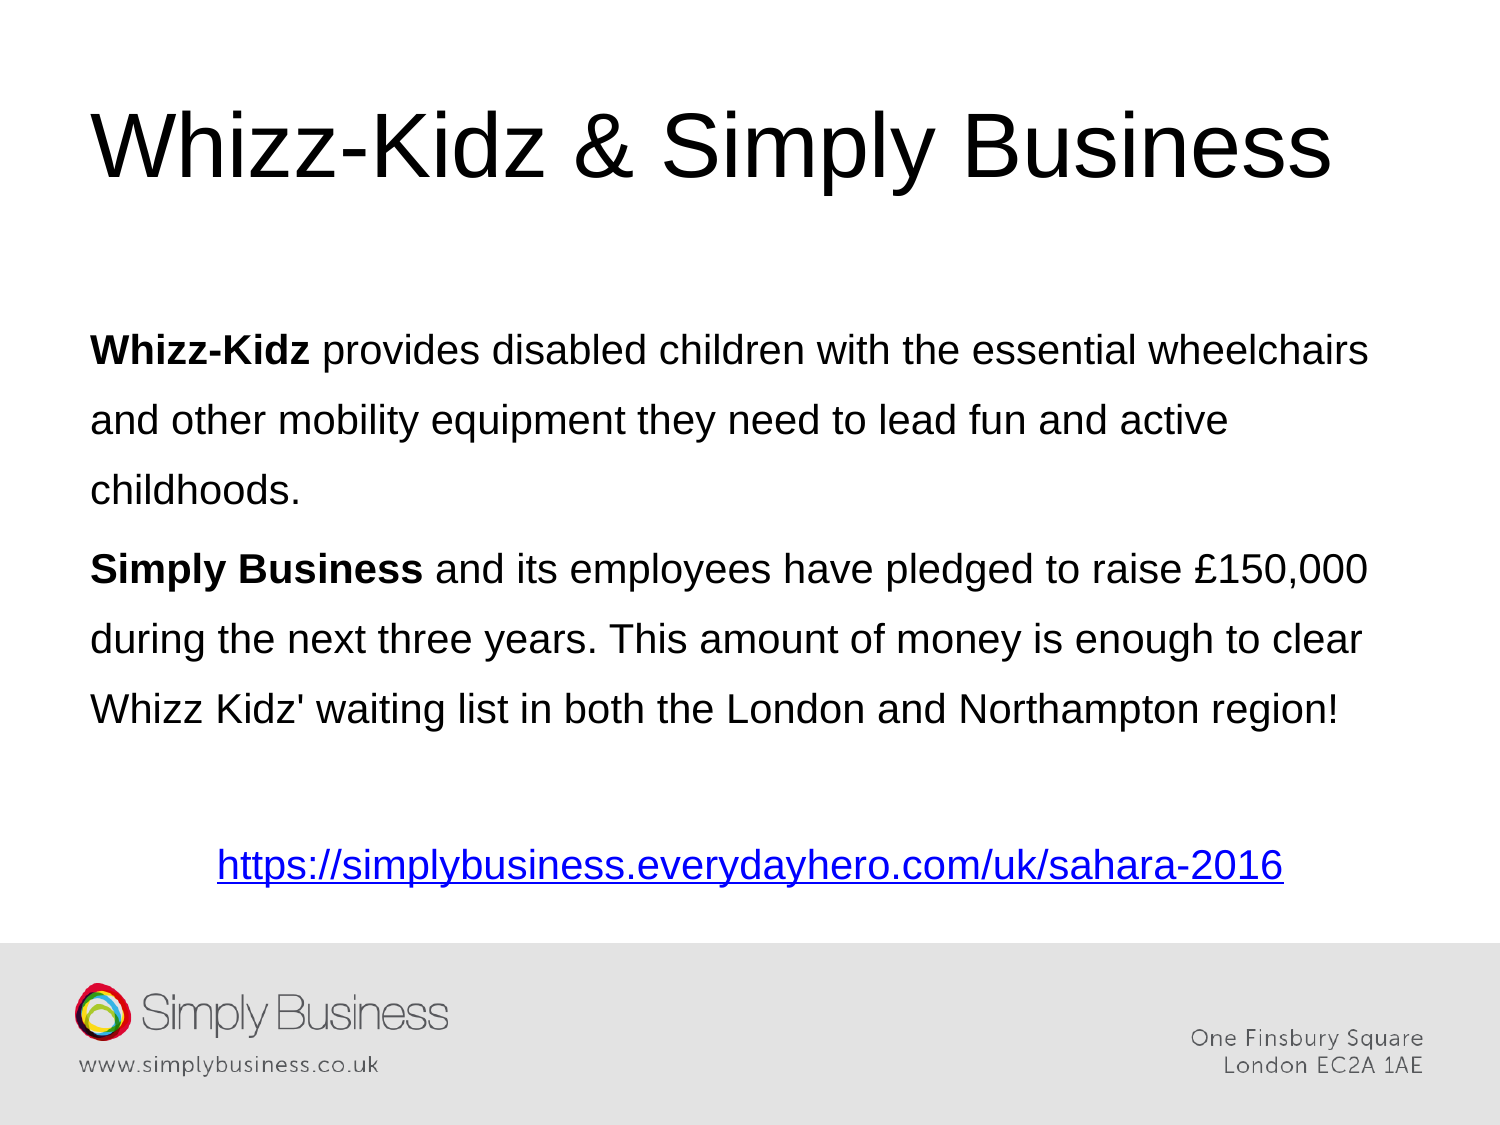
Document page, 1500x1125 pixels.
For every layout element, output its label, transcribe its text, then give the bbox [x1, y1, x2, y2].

picture [0, 0, 1500, 1125]
title Whizz-Kidz & Simply Business [75, 63, 1426, 237]
list Whizz-Kidz provides disabled children with the essential wheelchairs and other mobility equipment they need to lead fun and active childhoods. Simply Business and its employees have pledged to raise £150,000 during the next three years. This amount of money is enough to clear Whizz Kidz' waiting list in both the London and Northampton region! https://simplybusiness.everydayhero.com/uk/sahara-2016 [75, 295, 1426, 971]
